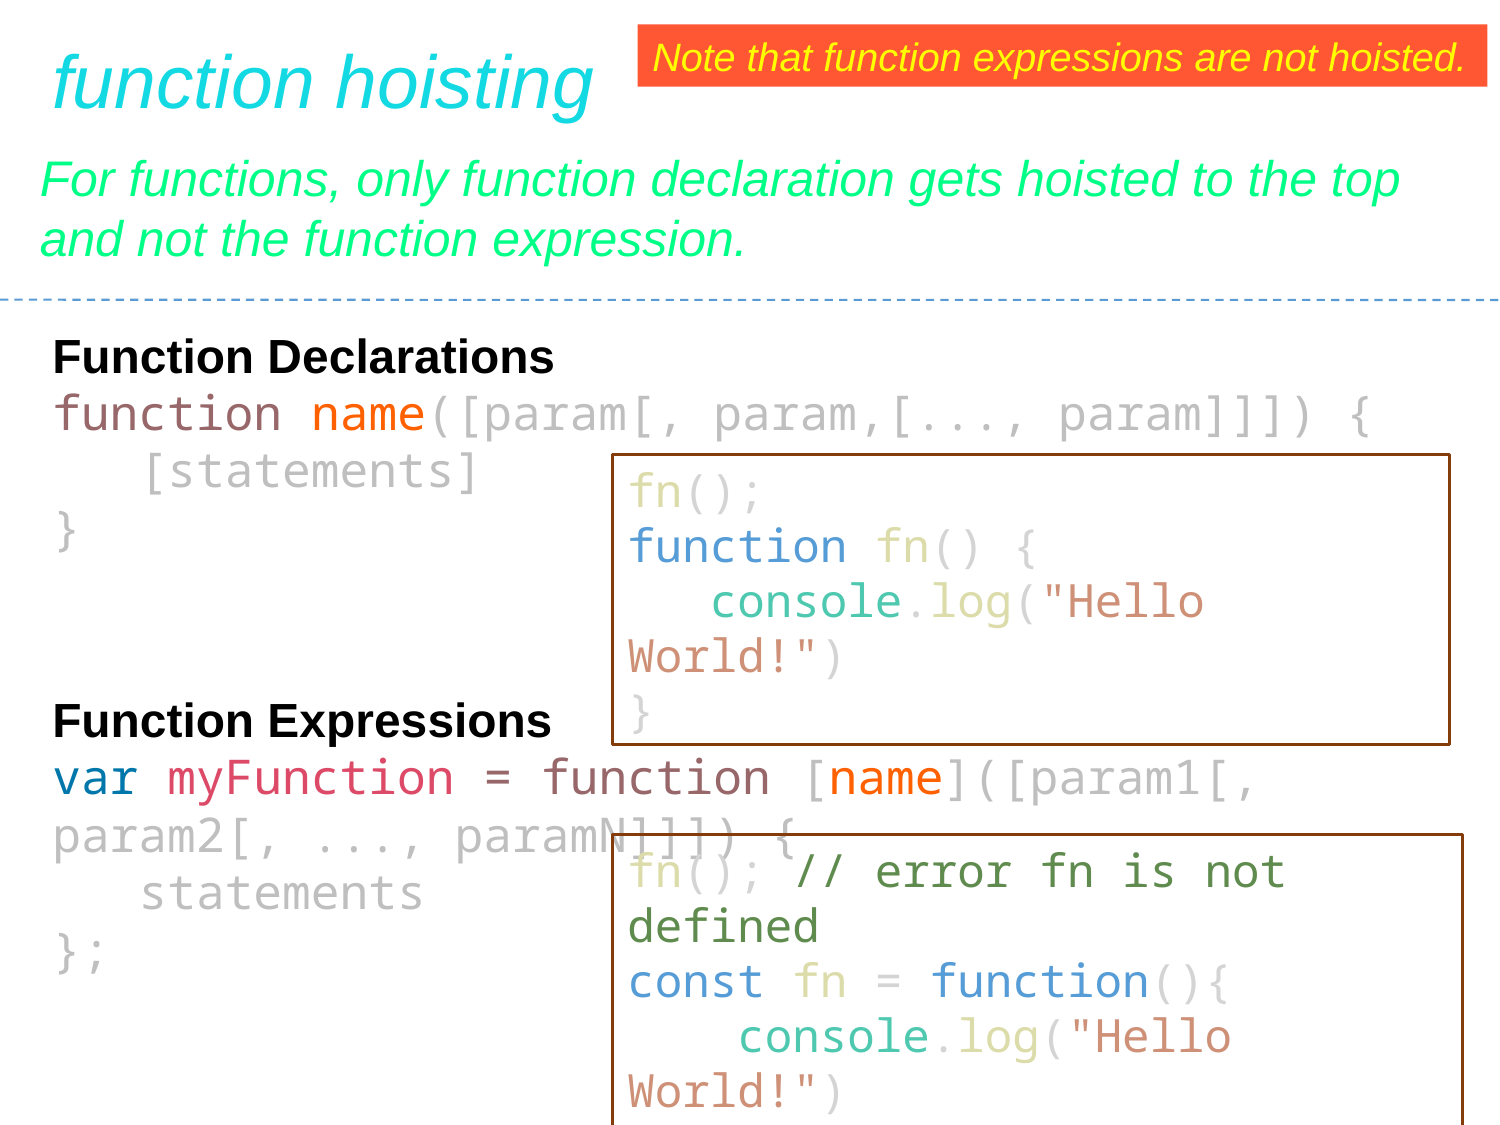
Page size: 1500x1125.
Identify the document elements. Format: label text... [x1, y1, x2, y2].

text_box function hoisting [37, 26, 1450, 131]
text_box fn(); function fn() { console.log("Hello World!") } [612, 454, 1450, 745]
text_box fn(); // error fn is not defined const fn = function(){ console.log("Hello World!") } [612, 834, 1463, 1125]
text_box For functions, only function declaration gets hoisted to the top and not the function expression. [24, 138, 1475, 274]
text_box Note that function expressions are not hoisted. [637, 24, 1488, 87]
text_box Function Expressions var myFunction = function [name]([param1[, param2[, ..., paramN]]]) { statements }; [37, 682, 1450, 985]
text_box Function Declarations function name([param[, param,[..., param]]]) { [statements] } [37, 317, 1463, 563]
